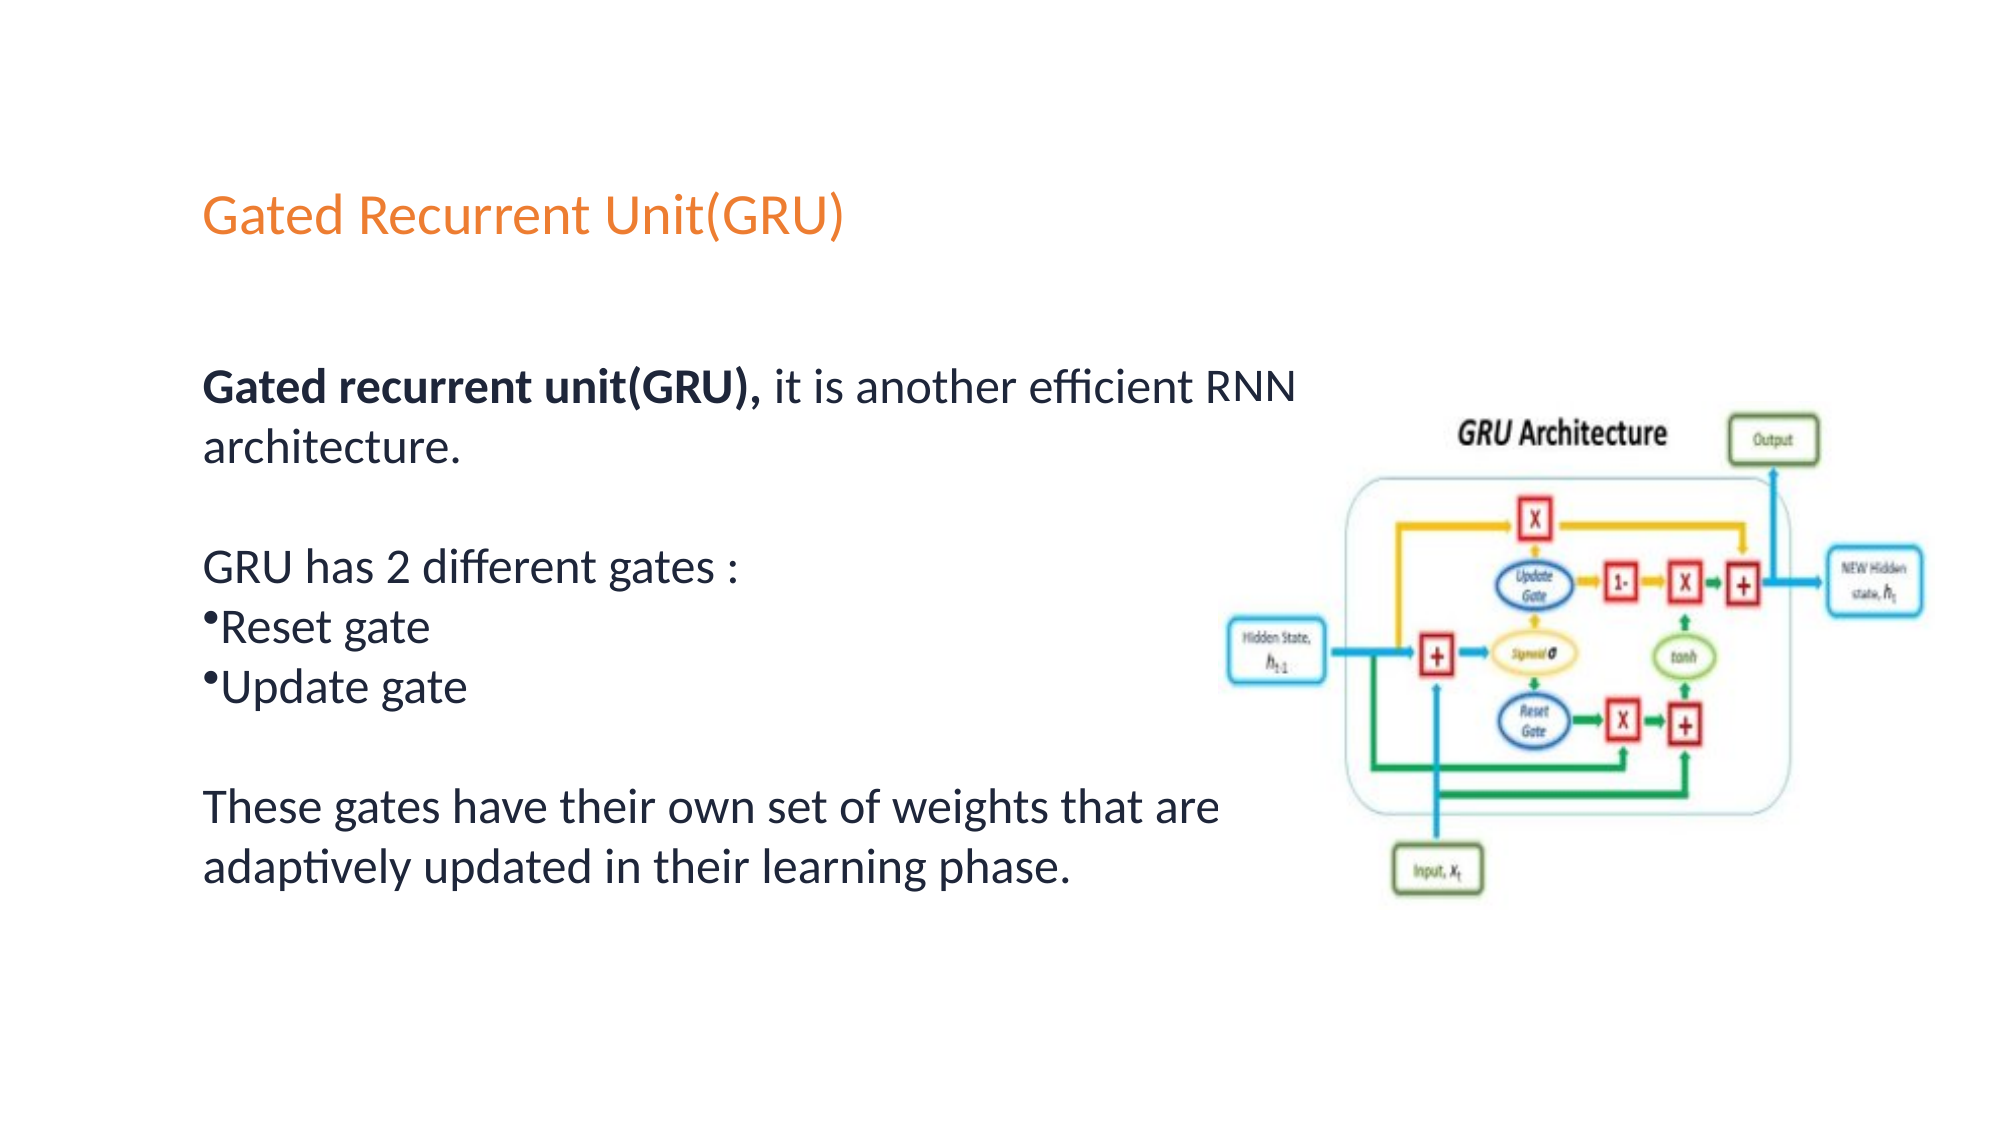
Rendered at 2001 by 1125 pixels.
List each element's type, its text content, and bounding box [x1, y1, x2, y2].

picture [1218, 401, 1935, 910]
text_box Gated recurrent unit(GRU), it is another efficient RNN architecture.​ GRU has 2 different gates :​ Reset gate ​ Update gate​ These gates have their own set of weights that are adaptively updated in their learning phase.​ ​ [187, 345, 1398, 961]
text_box Gated Recurrent Unit(GRU) [187, 168, 871, 324]
